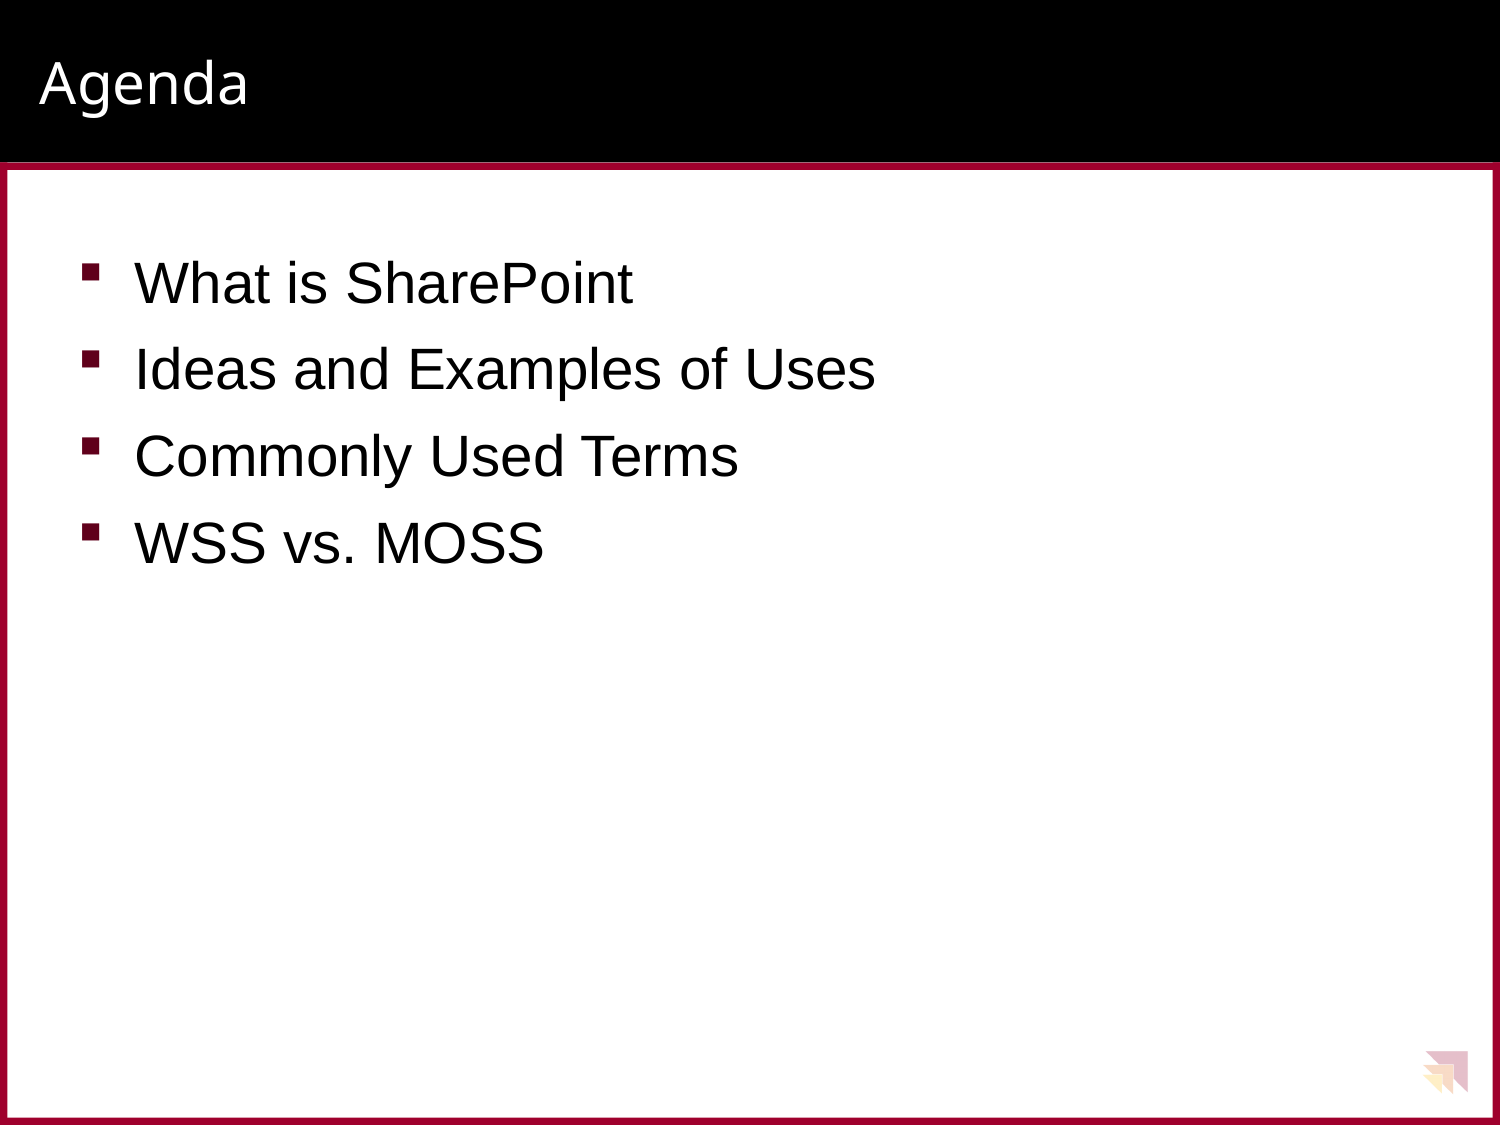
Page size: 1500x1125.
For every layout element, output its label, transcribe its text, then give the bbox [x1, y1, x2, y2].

title Agenda [24, 12, 1438, 150]
list What is SharePoint Ideas and Examples of Uses Commonly Used Terms WSS vs. MOSS [62, 237, 1438, 1088]
